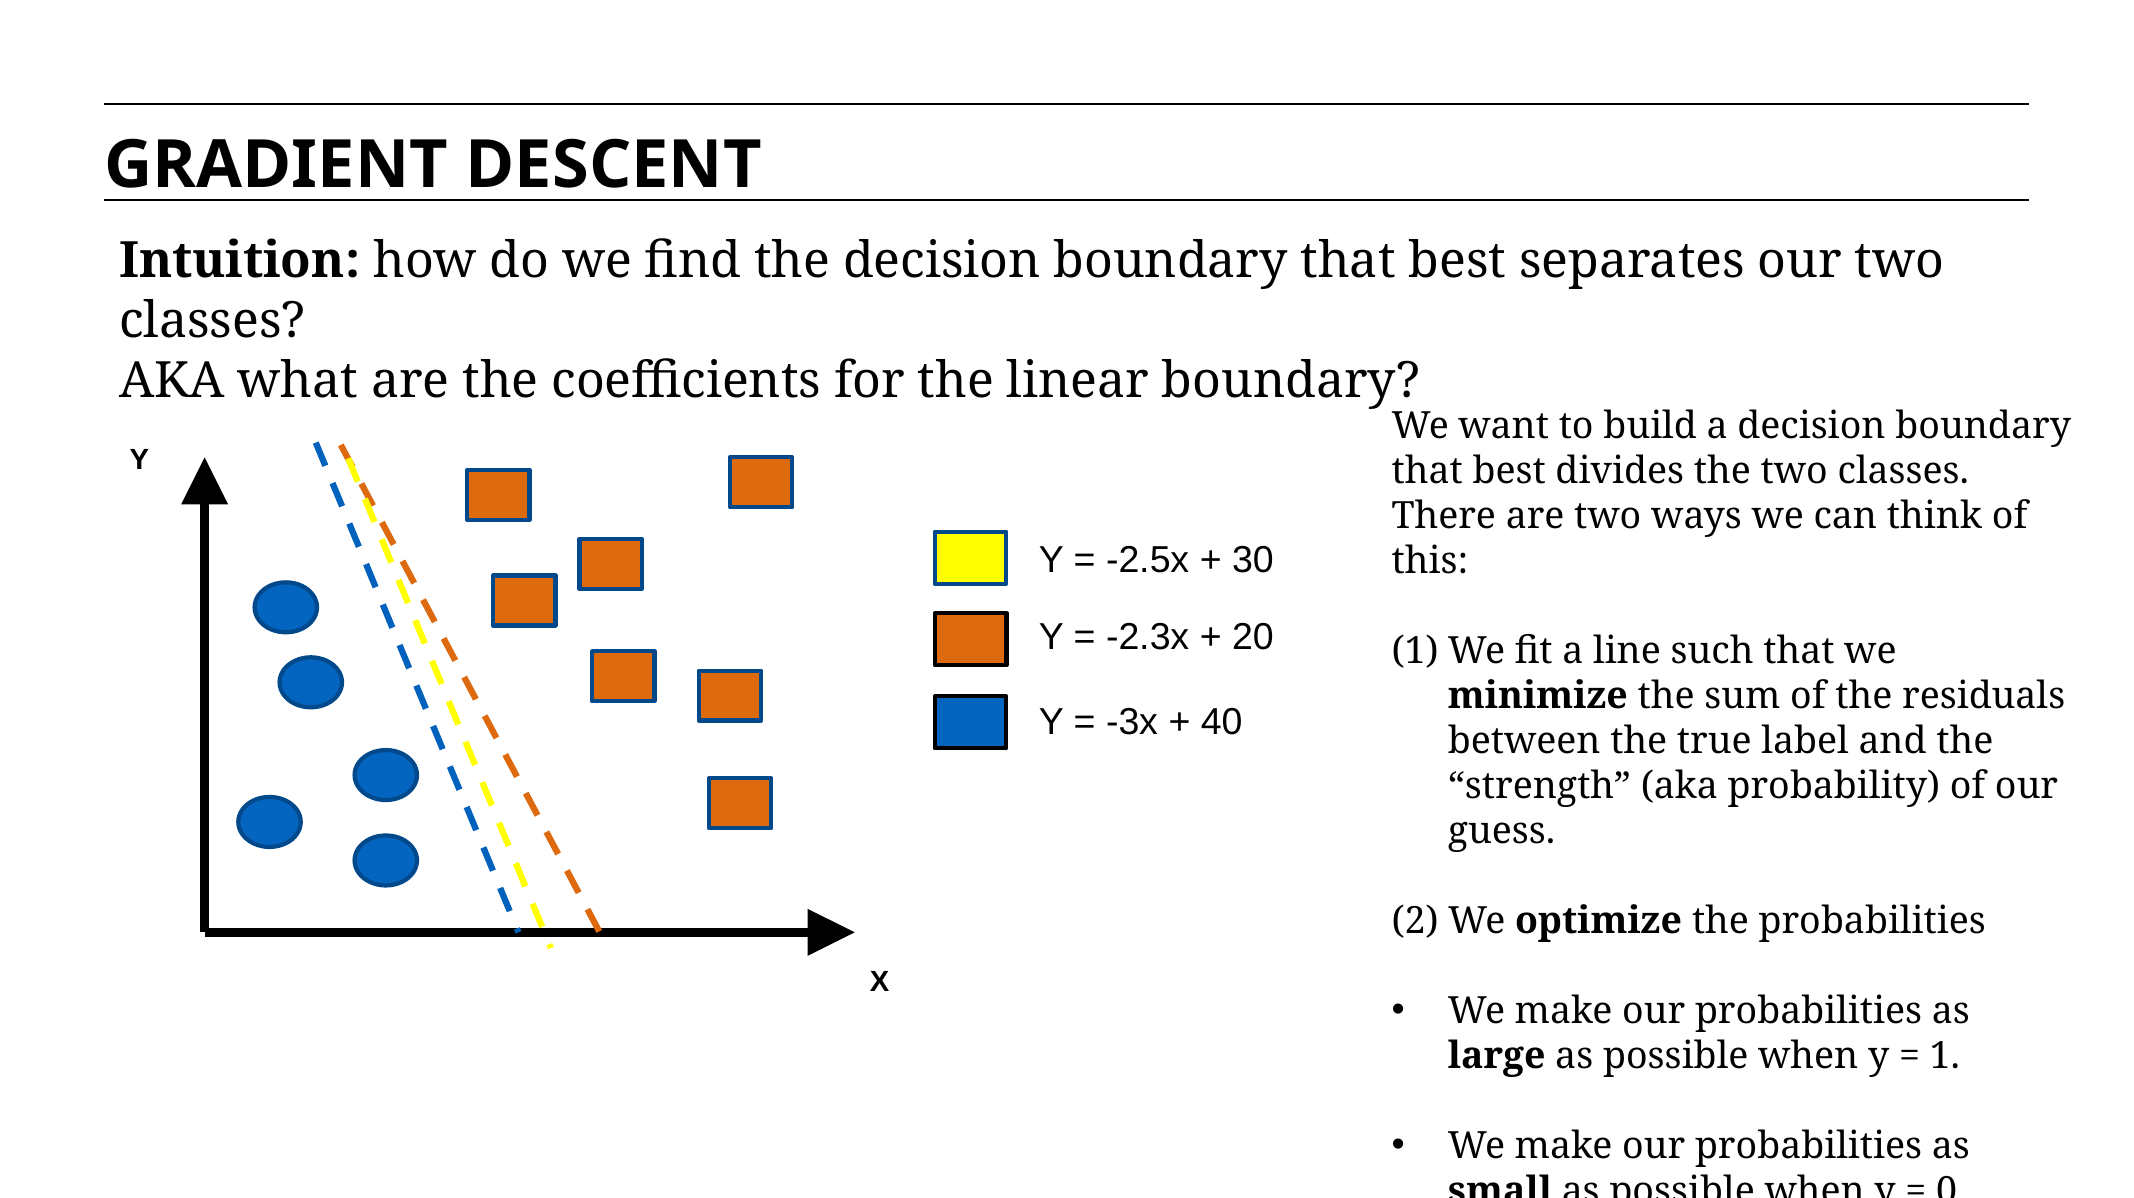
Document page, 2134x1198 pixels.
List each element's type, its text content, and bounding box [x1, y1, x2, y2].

text_box Y = -3x + 40 [1024, 689, 1376, 750]
text_box GRADIENT DESCENT [104, 120, 2134, 192]
text_box [972, 613, 1007, 666]
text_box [347, 458, 552, 949]
text_box Intuition: how do we find the decision boundary that best separates our two classes? AKA what are the coefficients for the linear boundary? [104, 212, 2092, 434]
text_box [340, 444, 600, 933]
text_box Y = -2.3x + 20 [1024, 604, 1376, 665]
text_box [114, 432, 968, 1005]
text_box We want to build a decision boundary that best divides the two classes. There are two ways we can think of this: We fit a line such that we minimize the sum of the residuals between the true label and the “strength” (aka probability) of our guess. (2) We optimize the probabilities We make our probabilities as large as possible when y = 1. We make our probabilities as small as possible when y = 0. [1376, 393, 2092, 1198]
text_box [972, 531, 1007, 584]
text_box [972, 696, 1007, 749]
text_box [315, 442, 519, 933]
text_box Y = -2.5x + 30 [1024, 527, 1376, 588]
